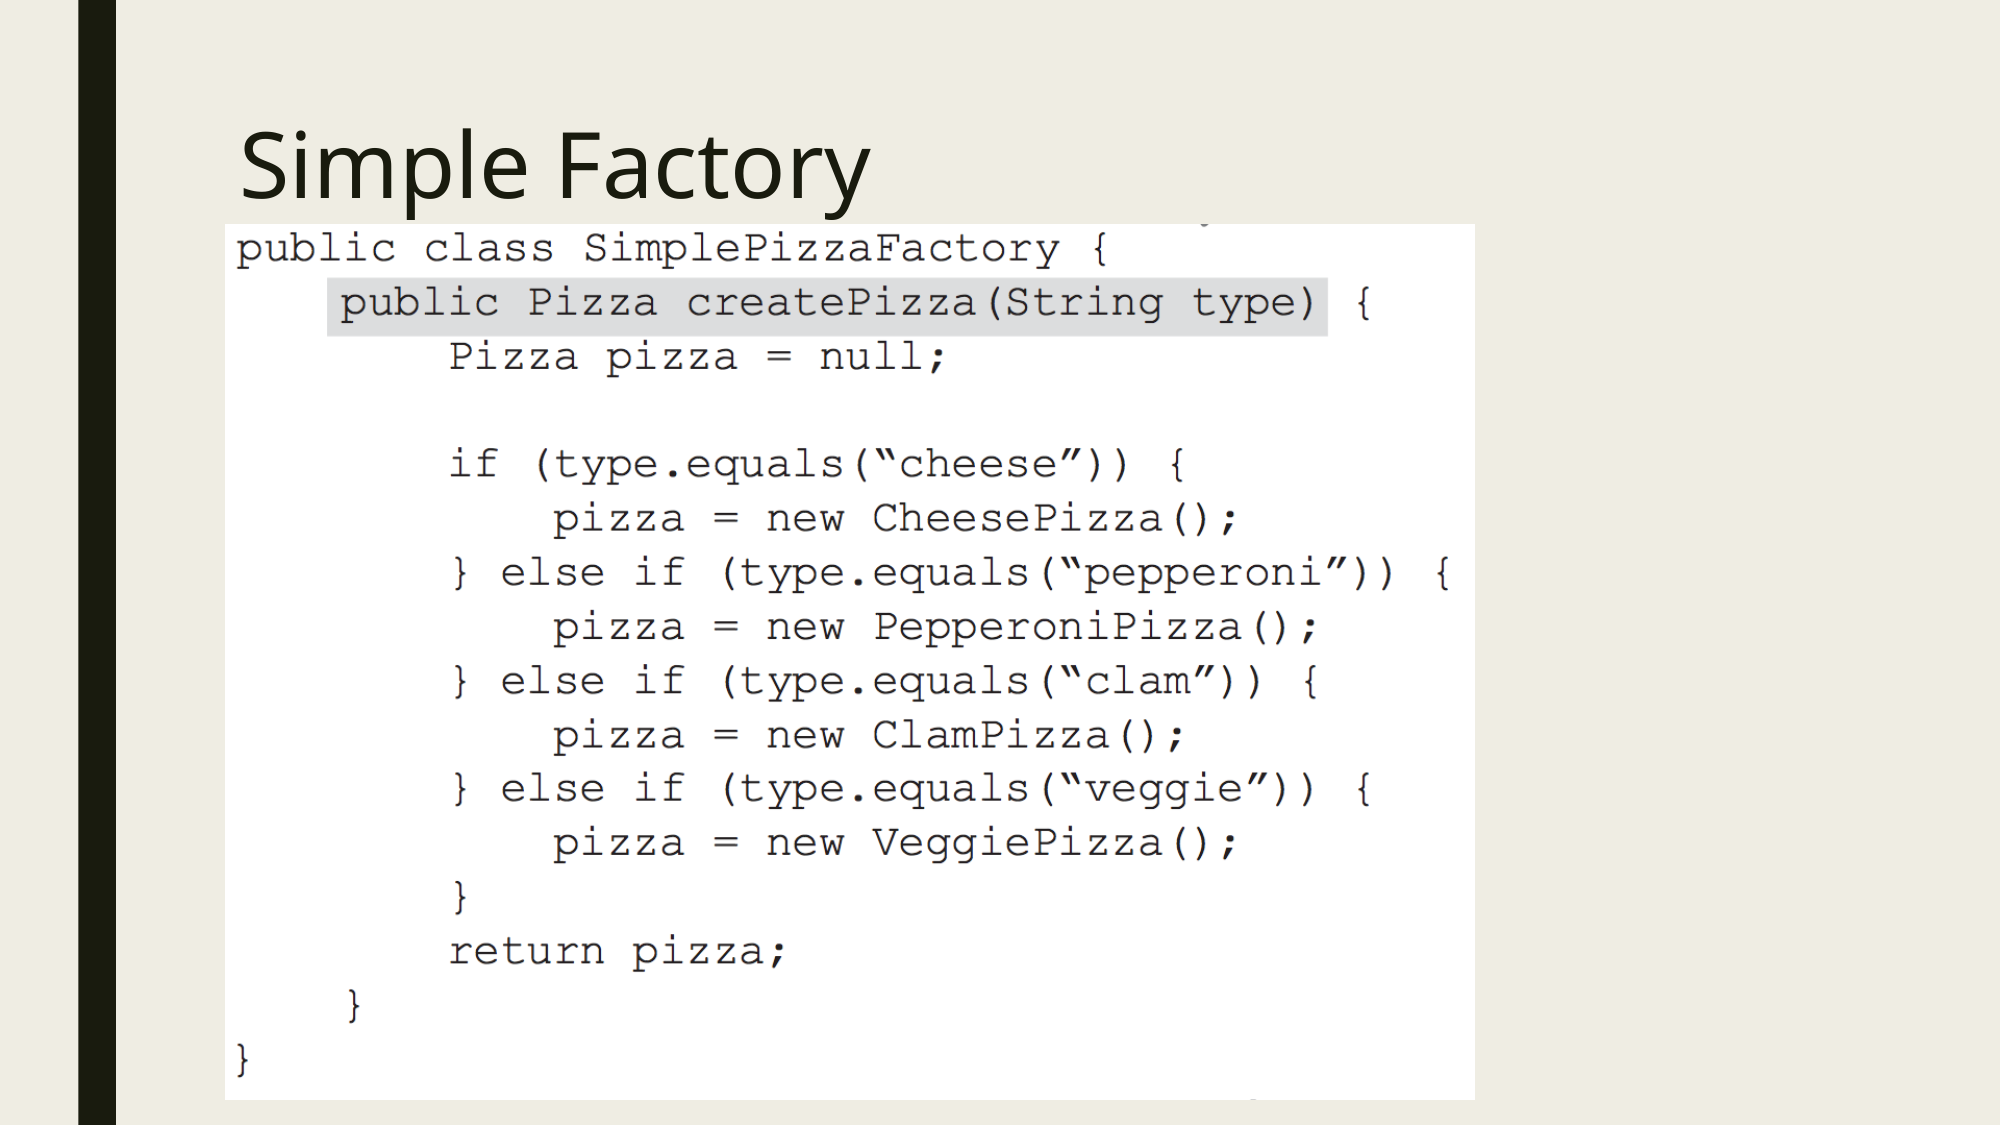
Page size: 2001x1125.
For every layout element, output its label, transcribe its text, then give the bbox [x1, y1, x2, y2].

text_box Simple Factory [224, 112, 1800, 357]
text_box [224, 224, 1475, 1100]
